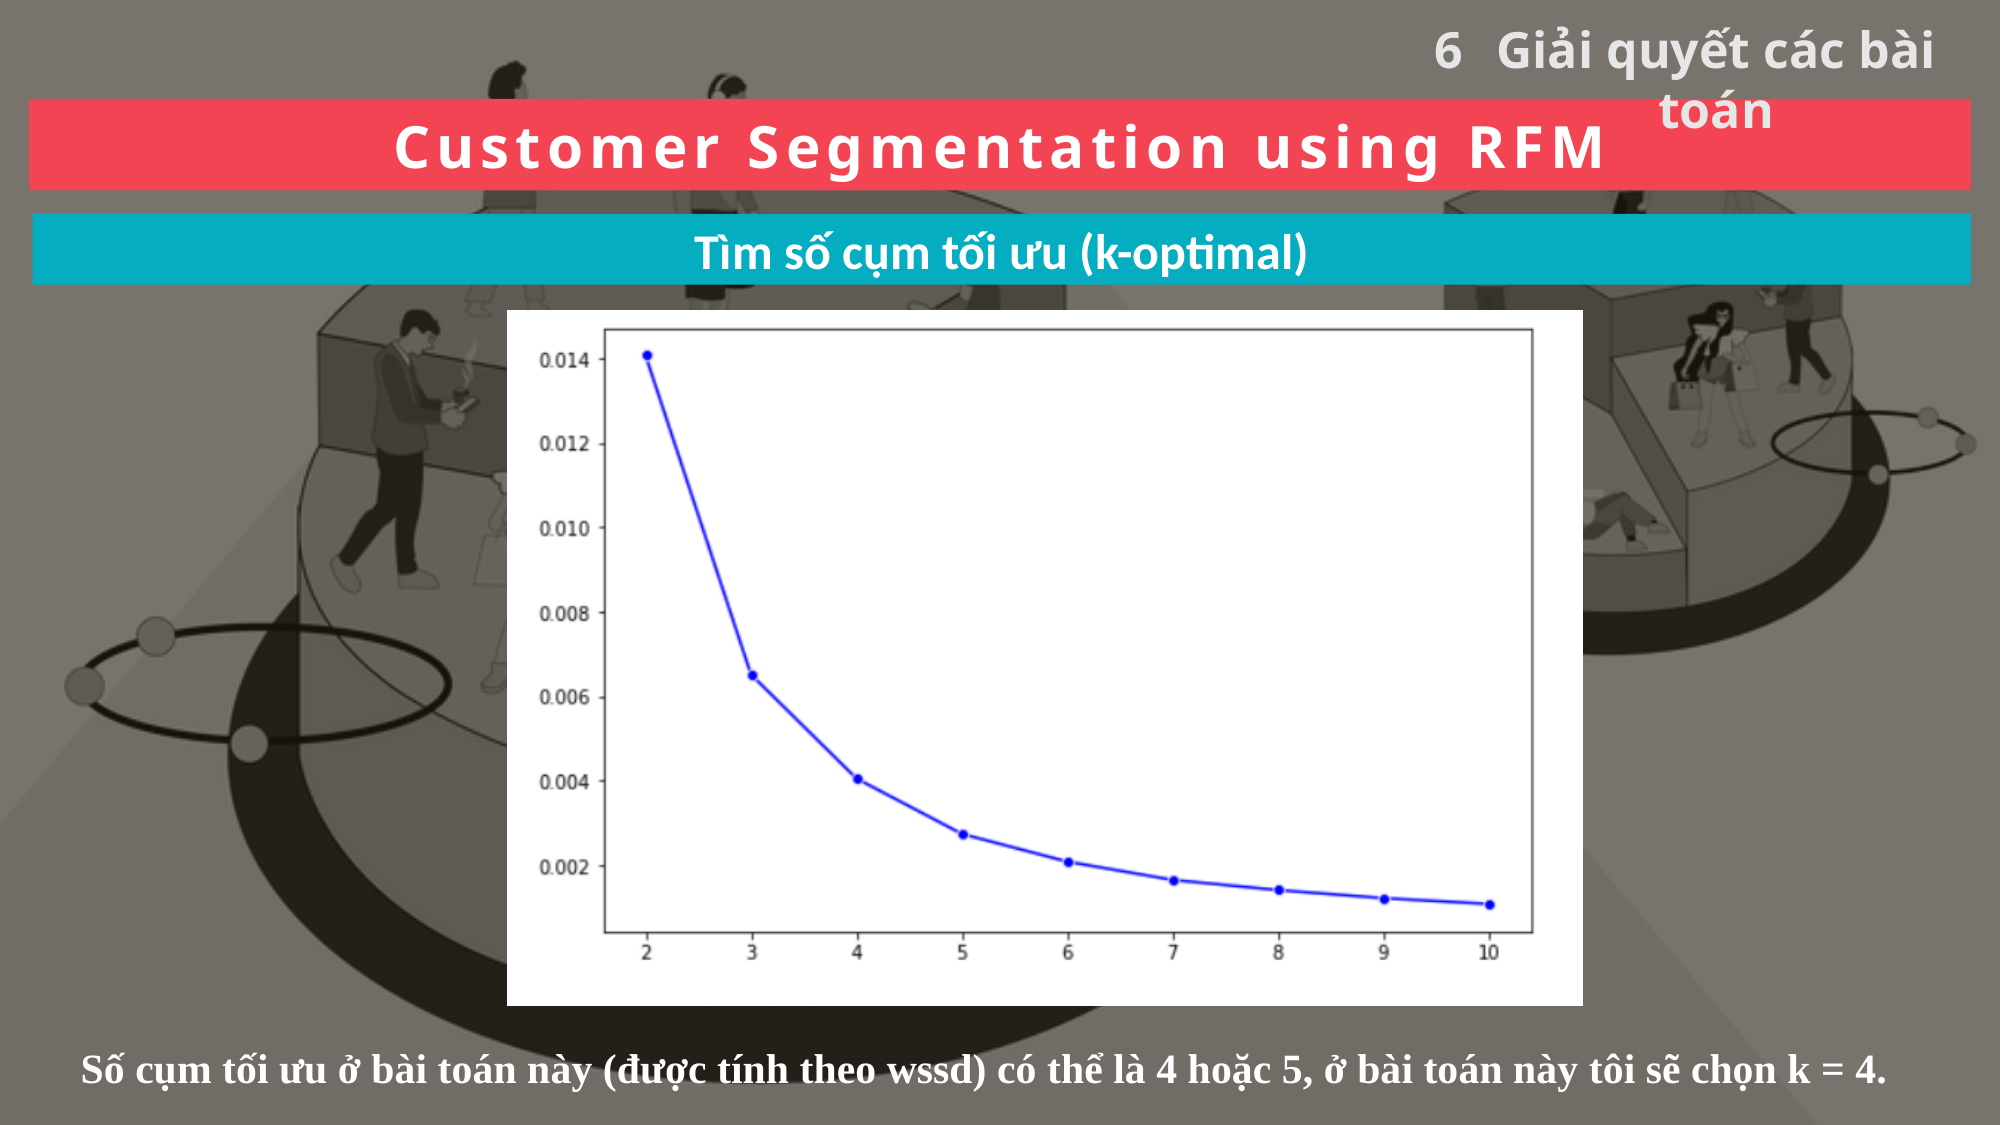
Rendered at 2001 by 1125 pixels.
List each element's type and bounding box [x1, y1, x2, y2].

text_box [1421, 11, 2000, 88]
picture [0, 0, 2000, 1125]
